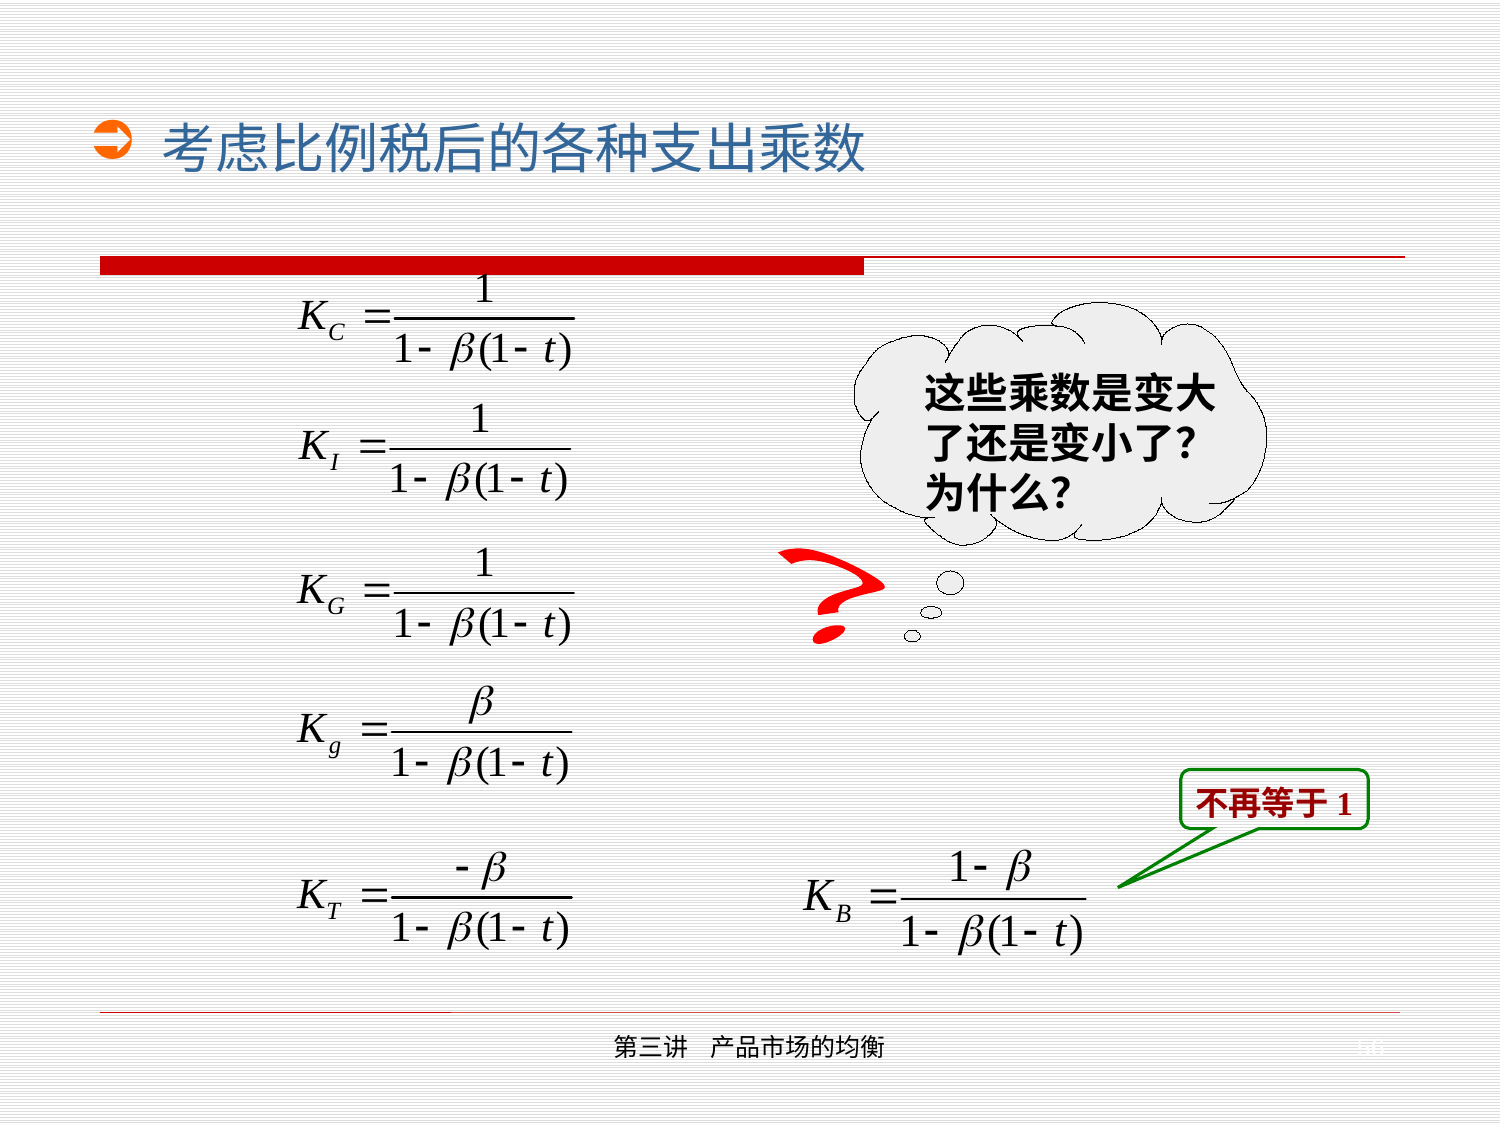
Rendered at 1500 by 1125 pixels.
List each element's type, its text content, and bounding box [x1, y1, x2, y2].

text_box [288, 674, 580, 794]
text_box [777, 302, 1268, 663]
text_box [289, 535, 583, 654]
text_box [290, 260, 584, 380]
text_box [795, 837, 1097, 965]
footer 第三讲 产品市场的均衡 [512, 1024, 988, 1103]
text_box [290, 391, 578, 510]
text_box 不再等于1 [1117, 769, 1369, 888]
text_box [288, 840, 580, 959]
text_box 考虑比例税后的各种支出乘数 [88, 113, 1046, 179]
slide_number 56 [1074, 1024, 1401, 1103]
